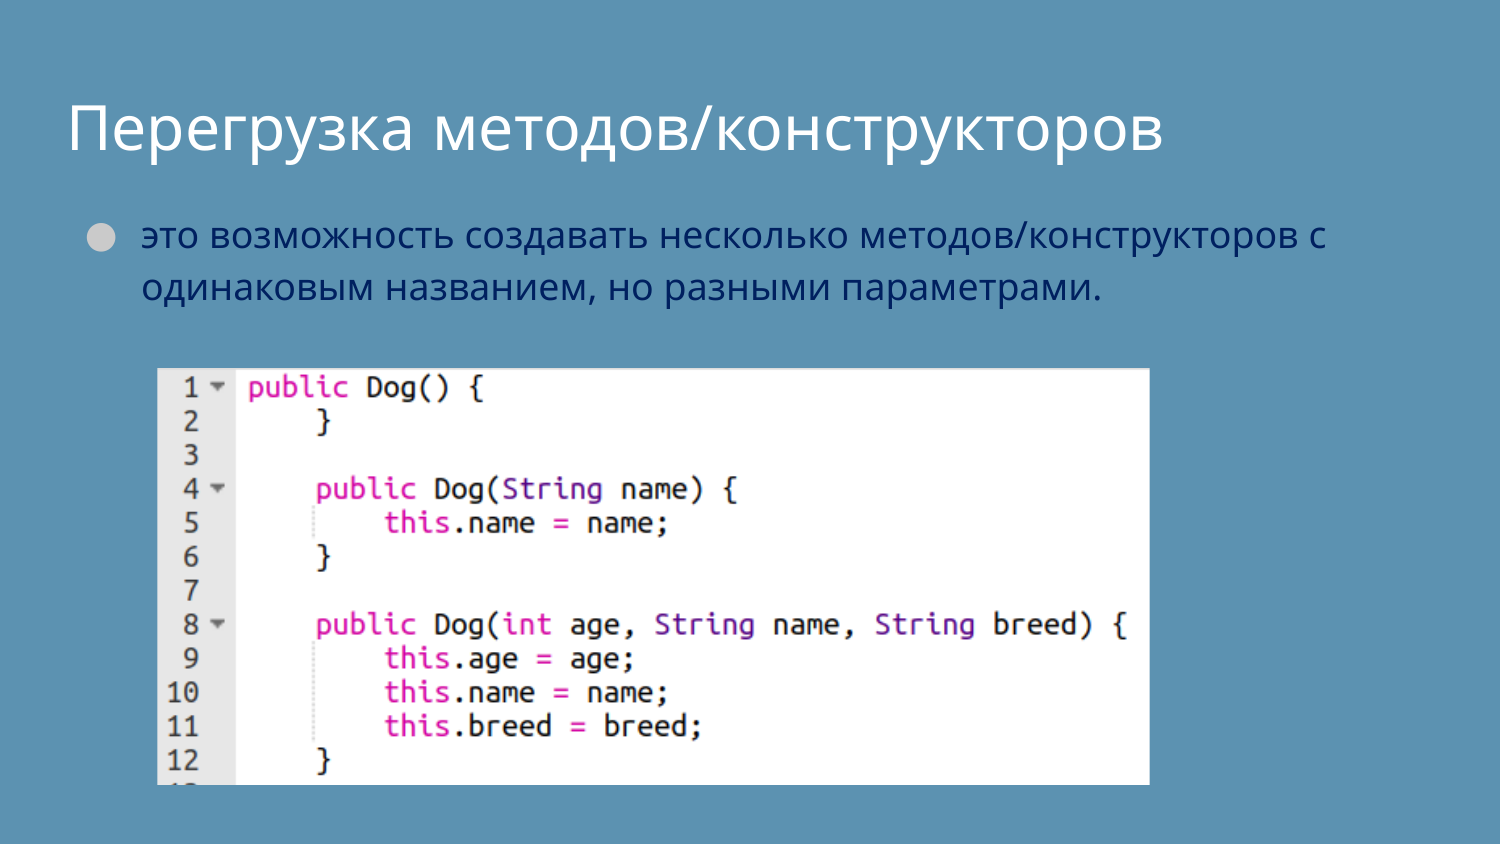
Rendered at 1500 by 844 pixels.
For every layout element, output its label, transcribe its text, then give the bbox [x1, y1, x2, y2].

title Перегрузка методов/конструкторов [51, 72, 1449, 167]
picture [156, 368, 1151, 785]
list это возможность создавать несколько методов/конструкторов с одинаковым названием, но разными параметрами. [51, 189, 1449, 750]
